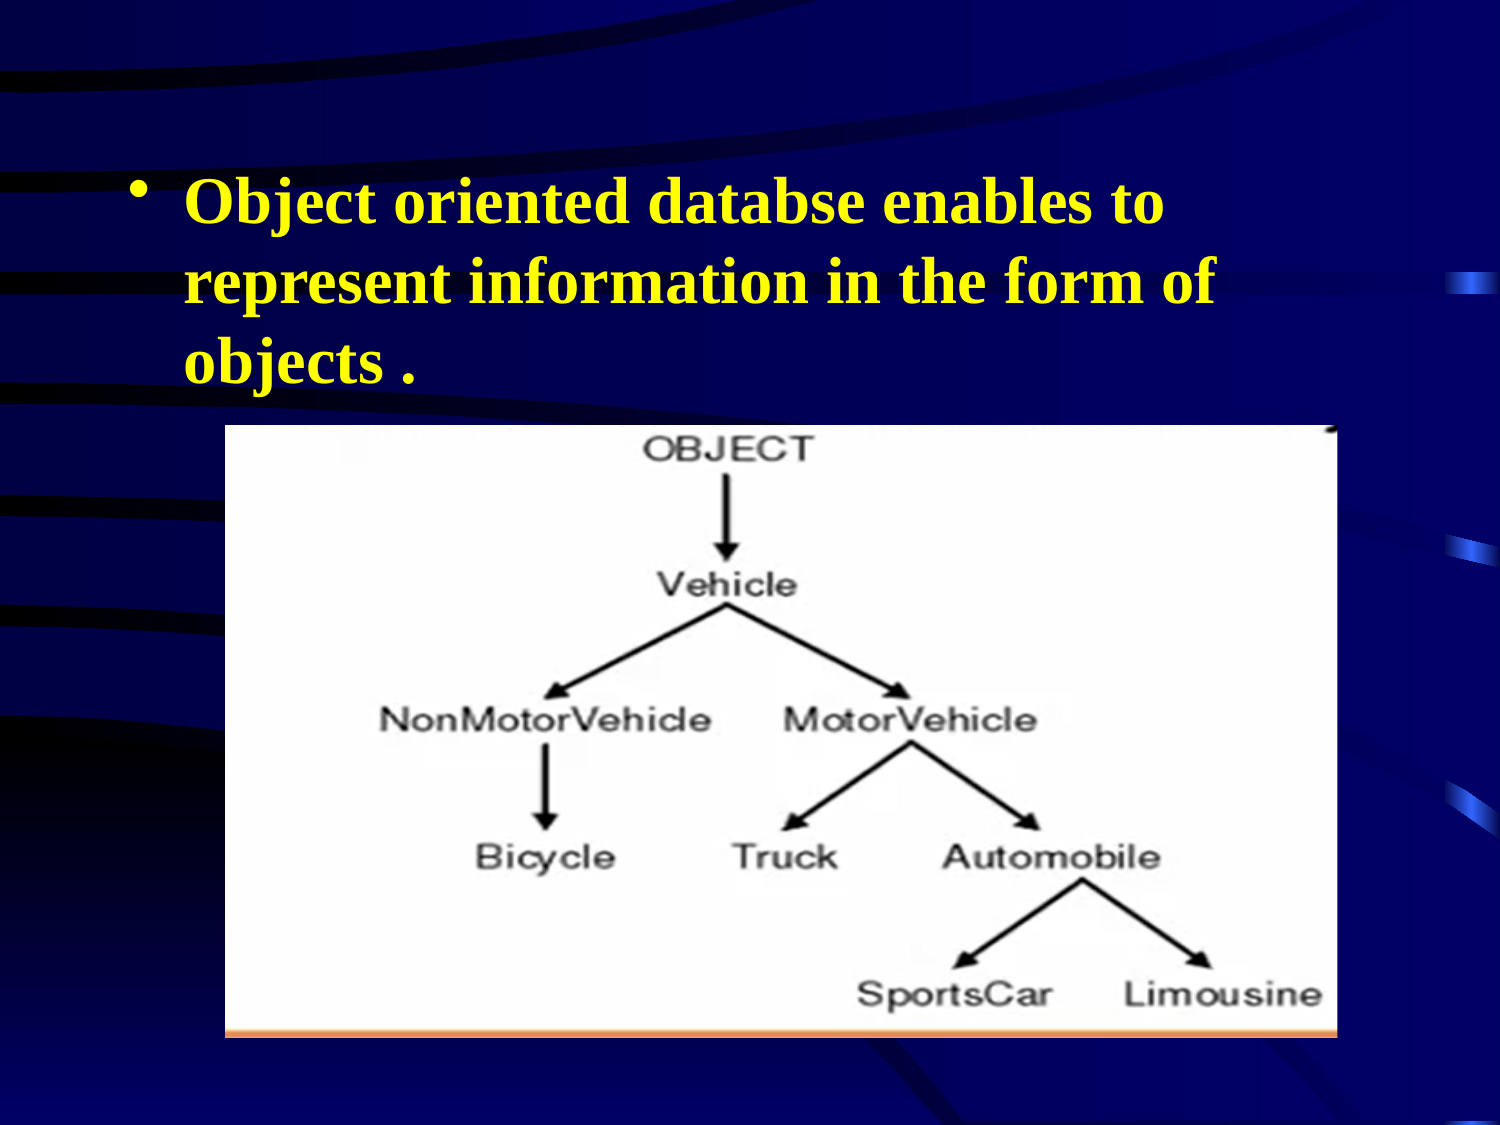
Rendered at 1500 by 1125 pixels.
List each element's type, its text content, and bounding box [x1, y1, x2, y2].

list Object oriented databse enables to represent information in the form of objects . [112, 148, 1388, 1063]
picture [224, 424, 1338, 1038]
